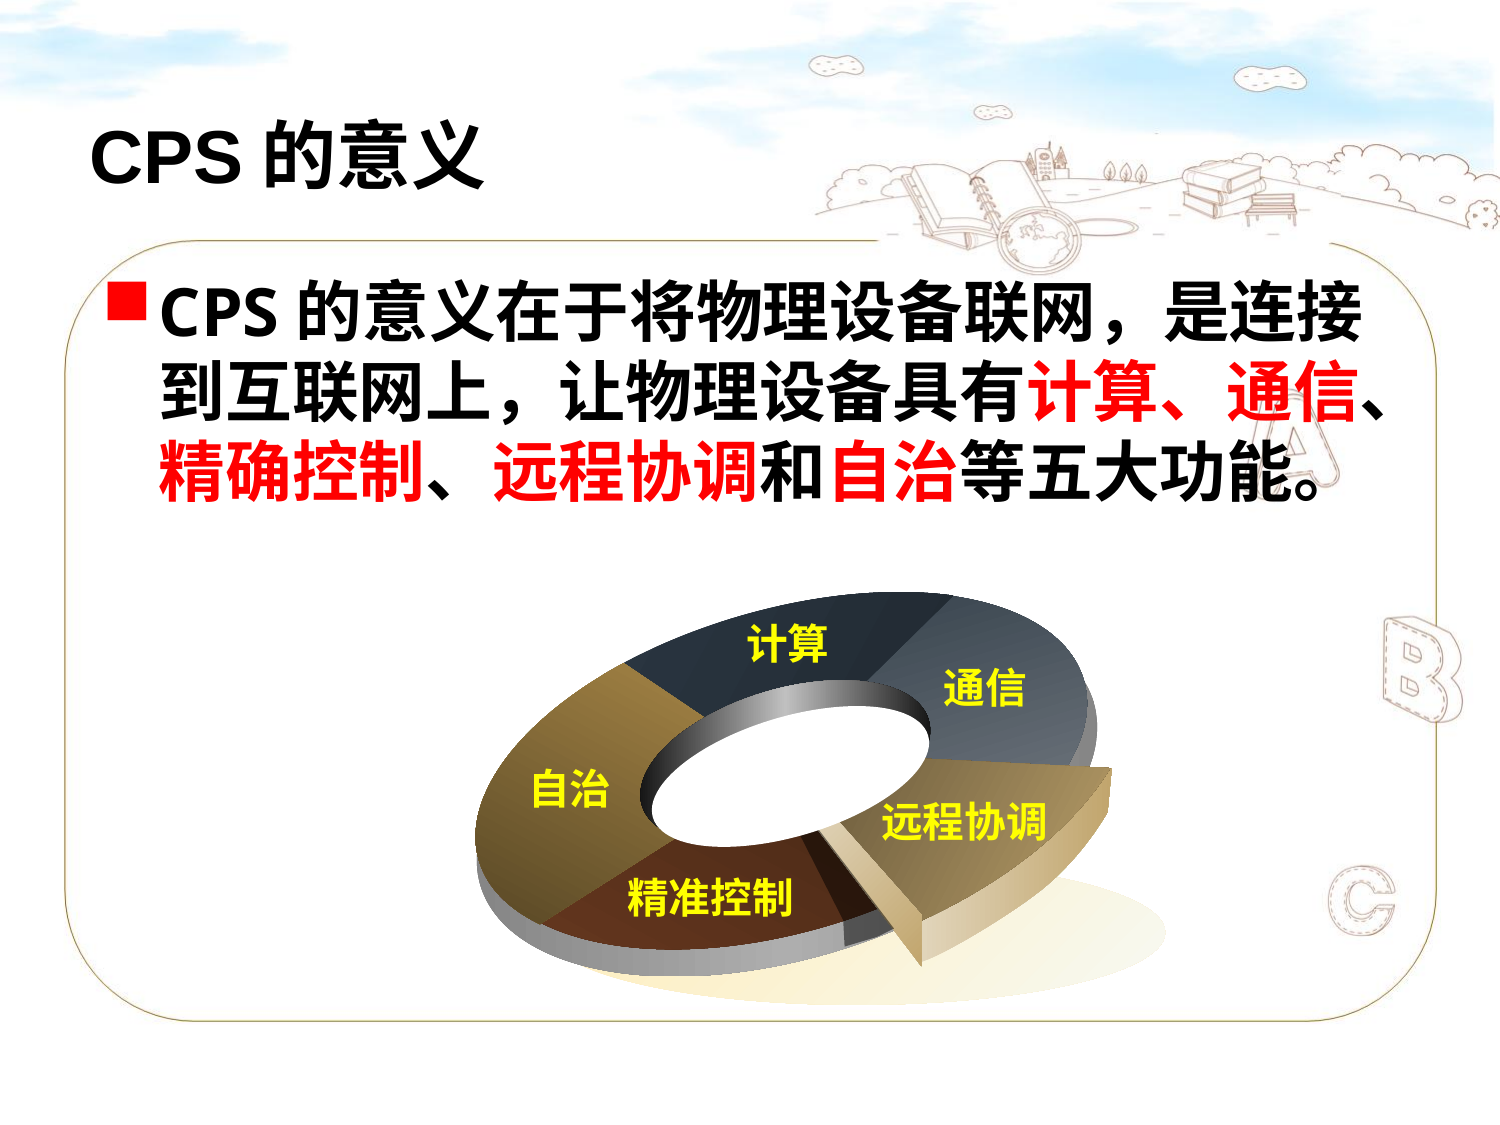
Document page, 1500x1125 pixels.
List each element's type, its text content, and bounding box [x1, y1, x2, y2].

list CPS的意义在于将物理设备联网，是连接到互联网上，让物理设备具有计算、通信、精确控制、远程协调和自治等五大功能。 [87, 262, 1388, 1006]
picture [0, 0, 1500, 1125]
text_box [462, 598, 1166, 1005]
title CPS的意义 [74, 74, 1426, 233]
